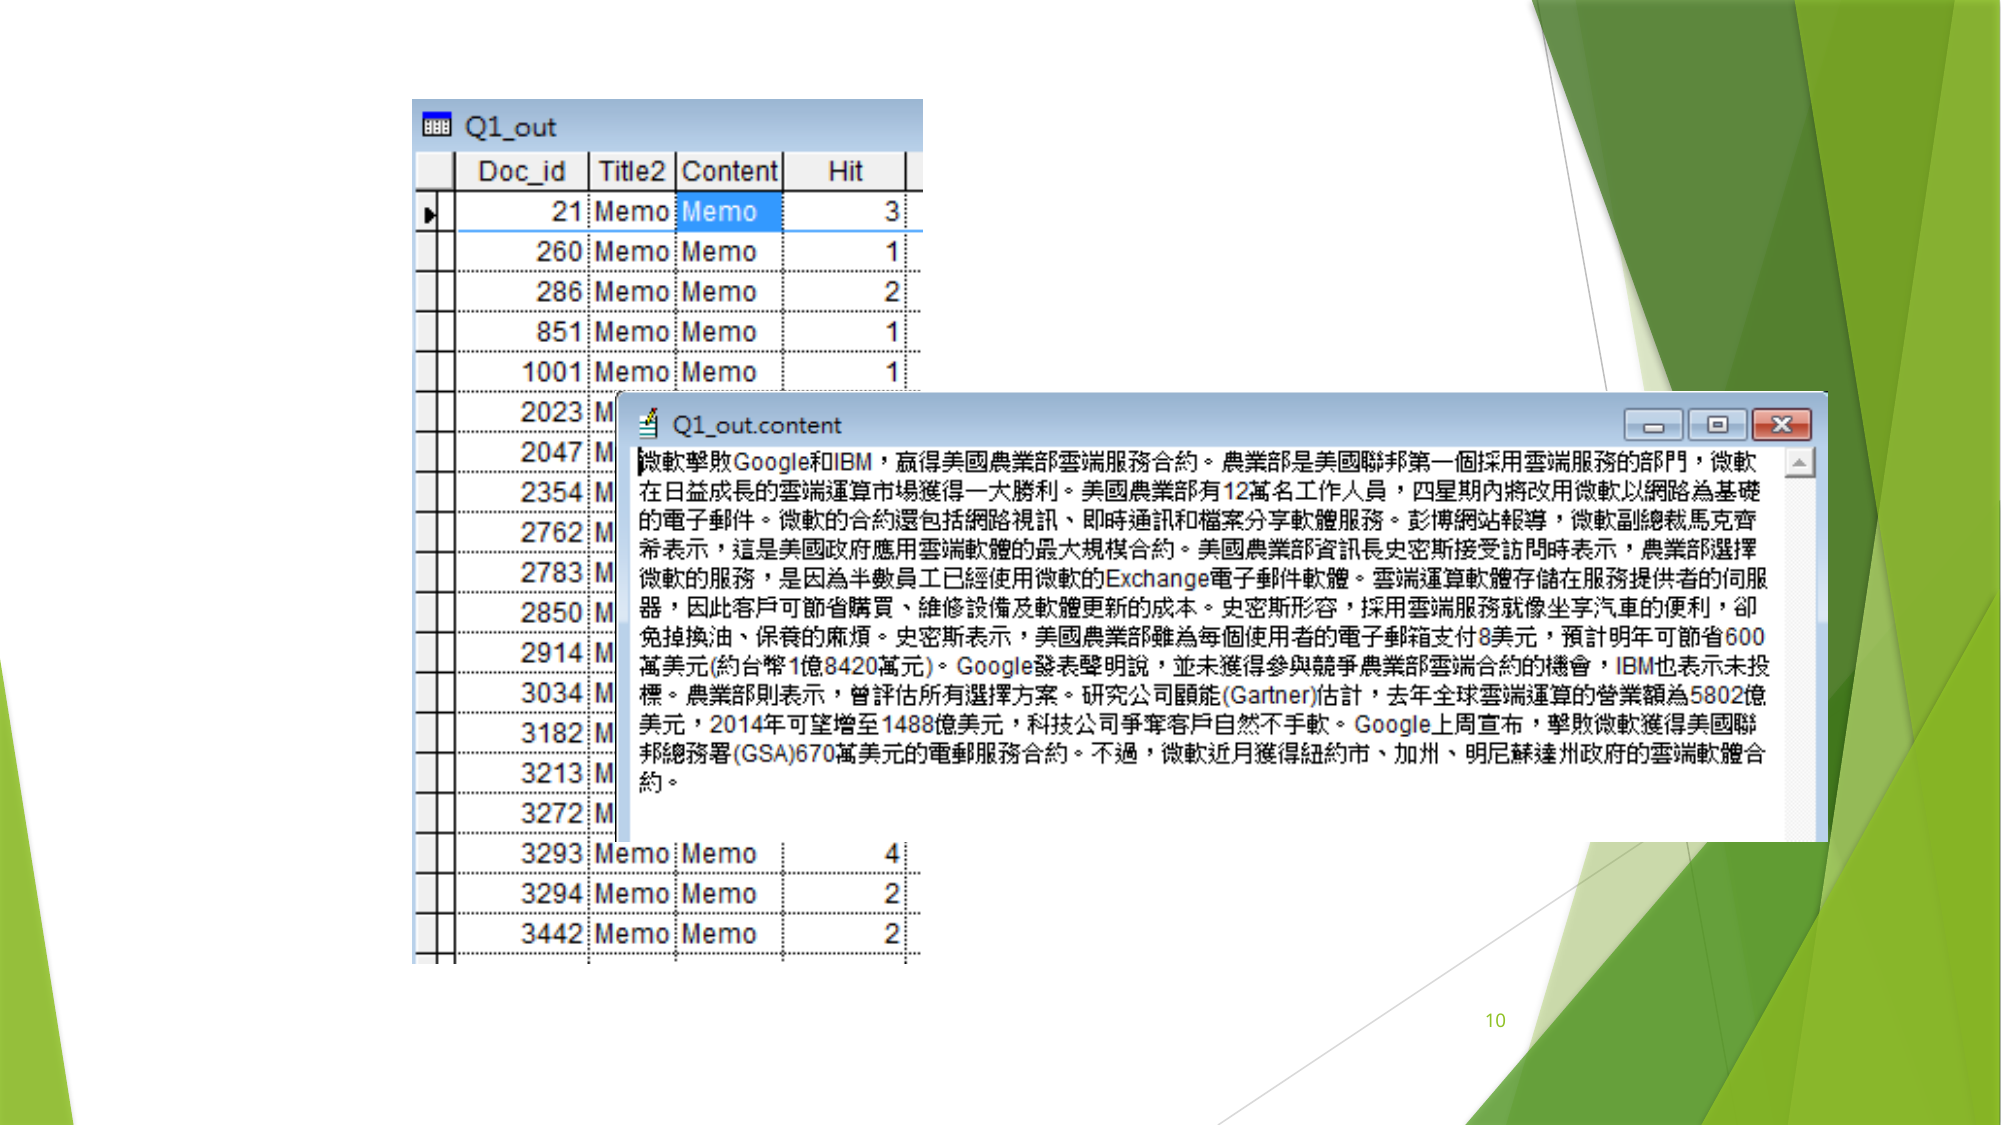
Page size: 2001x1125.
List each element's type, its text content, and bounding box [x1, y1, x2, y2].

slide_number 10 [1409, 991, 1522, 1051]
picture [615, 391, 1829, 843]
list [411, 99, 923, 965]
